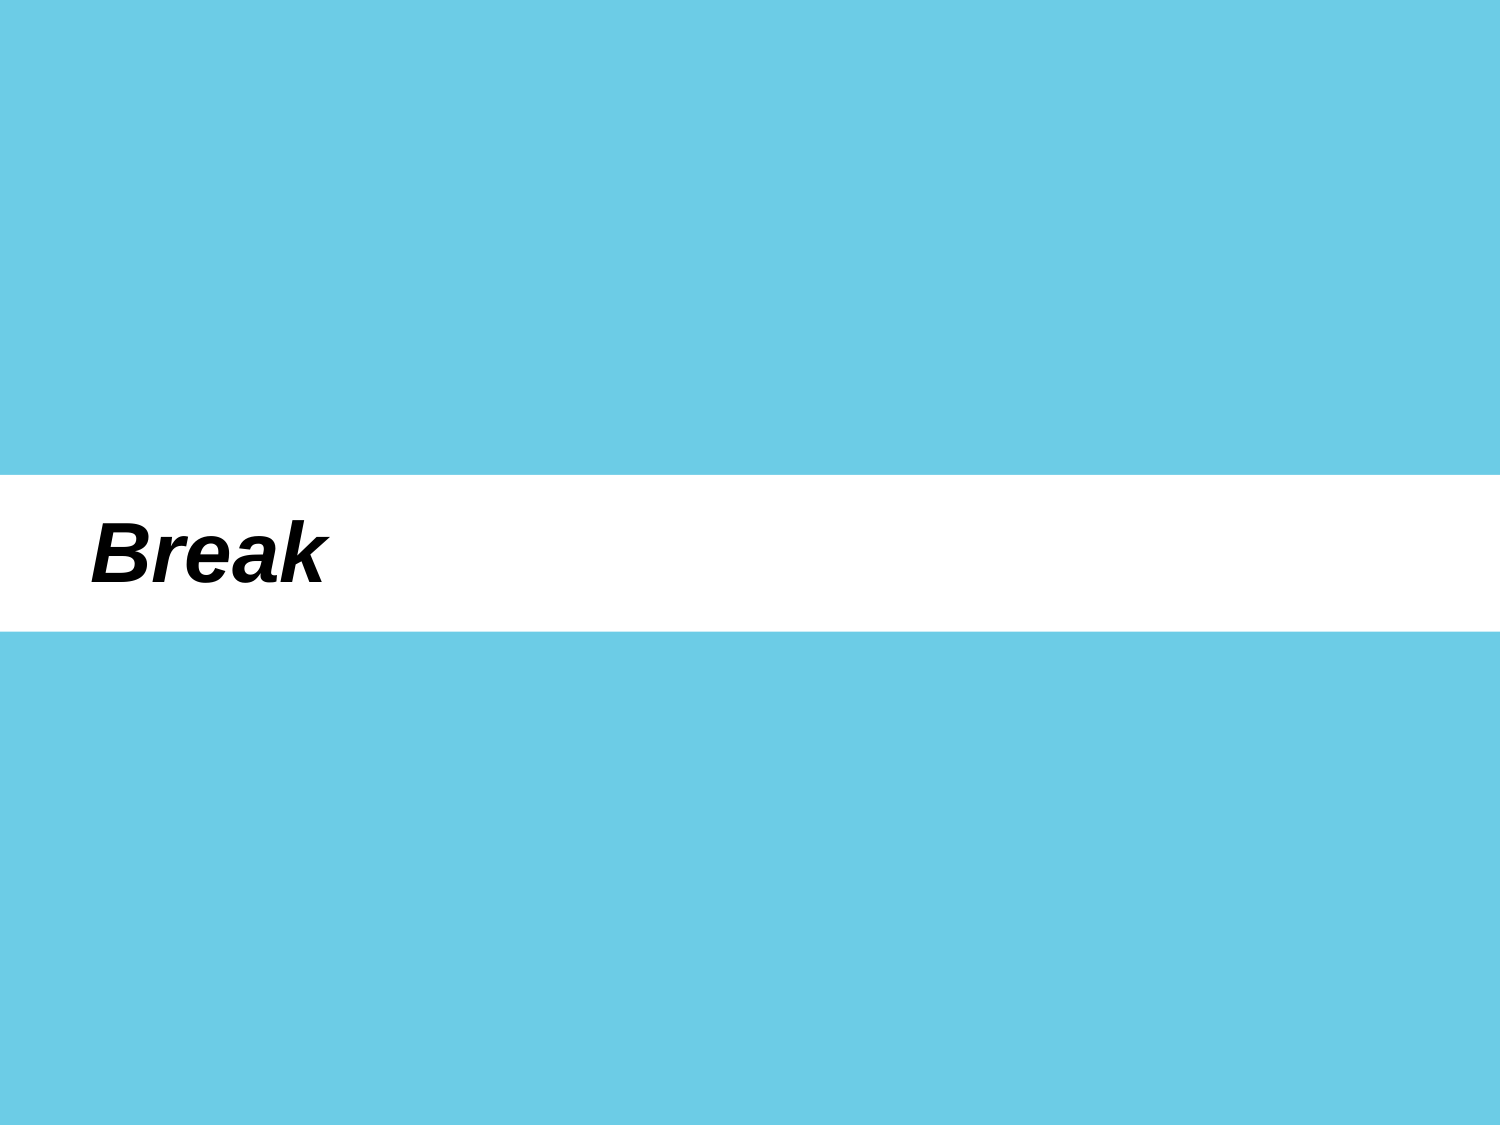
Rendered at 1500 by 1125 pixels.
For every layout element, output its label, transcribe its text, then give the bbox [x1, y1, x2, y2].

title Break [71, 493, 1126, 617]
